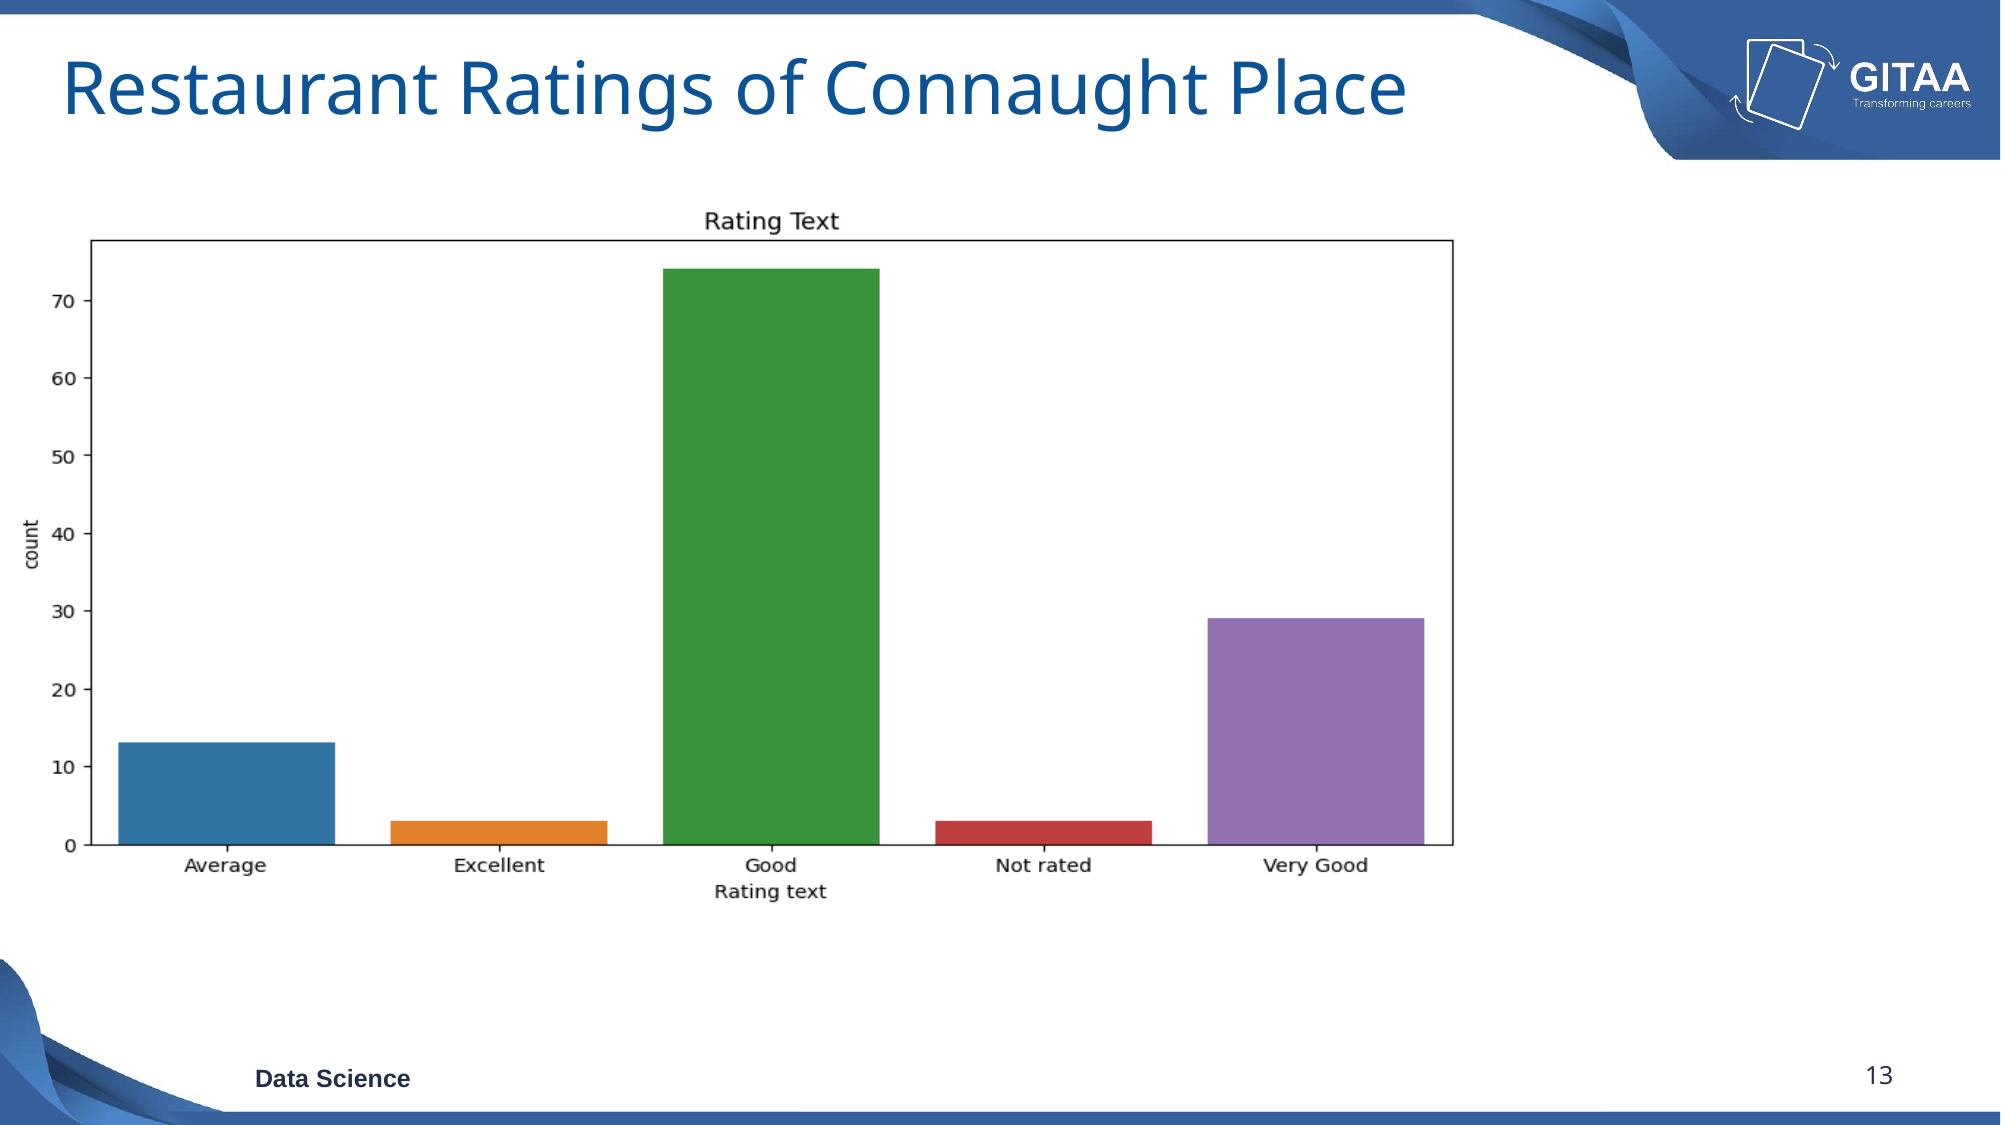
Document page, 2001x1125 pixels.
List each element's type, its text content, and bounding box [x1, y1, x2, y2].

title Restaurant Ratings of Connaught Place [45, 34, 1431, 148]
picture [0, 0, 2001, 1125]
